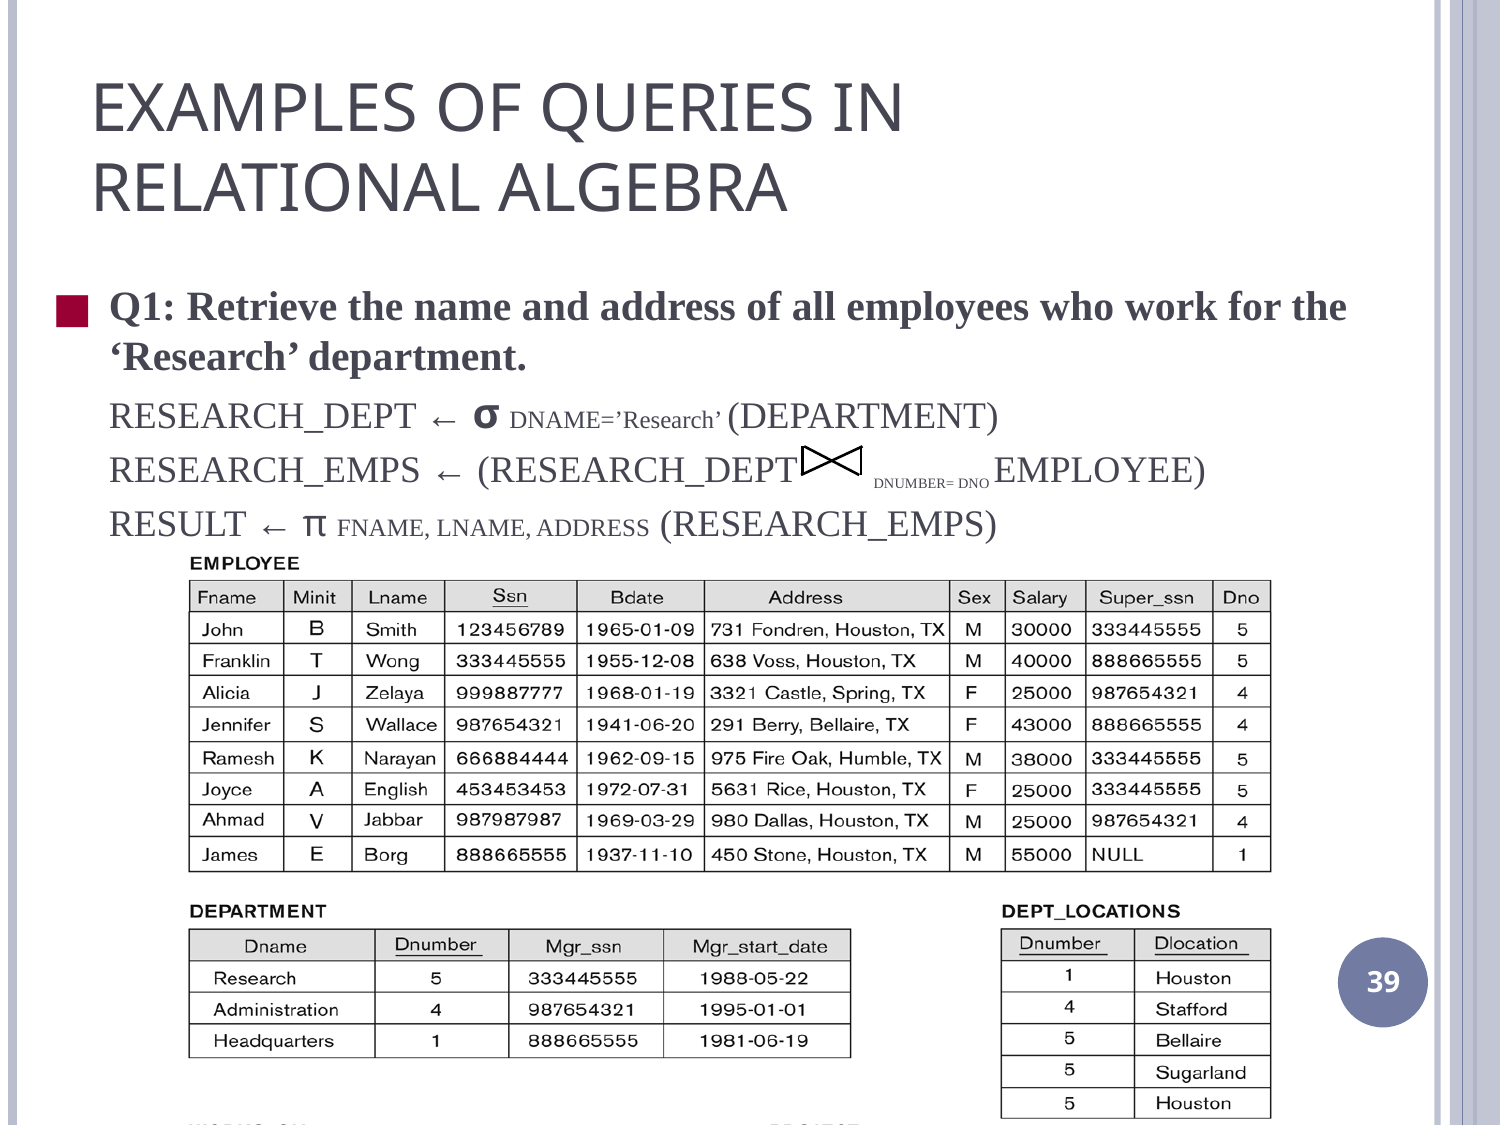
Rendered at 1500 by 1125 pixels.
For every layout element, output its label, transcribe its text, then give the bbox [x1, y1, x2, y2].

slide_number ‹#› [1333, 1000, 1434, 1027]
title Examples of Queries in Relational Algebra [75, 45, 1300, 233]
picture [187, 549, 1276, 1125]
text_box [800, 446, 863, 476]
text_box Q1: Retrieve the name and address of all employees who work for the ‘Research’ department. RESEARCH_DEPT ← σ DNAME=’Research’ (DEPARTMENT) RESEARCH_EMPS ← (RESEARCH_DEPT DNUMBER= DNO EMPLOYEE) RESULT ← π FNAME, LNAME, ADDRESS (RESEARCH_EMPS) [37, 271, 1440, 1000]
